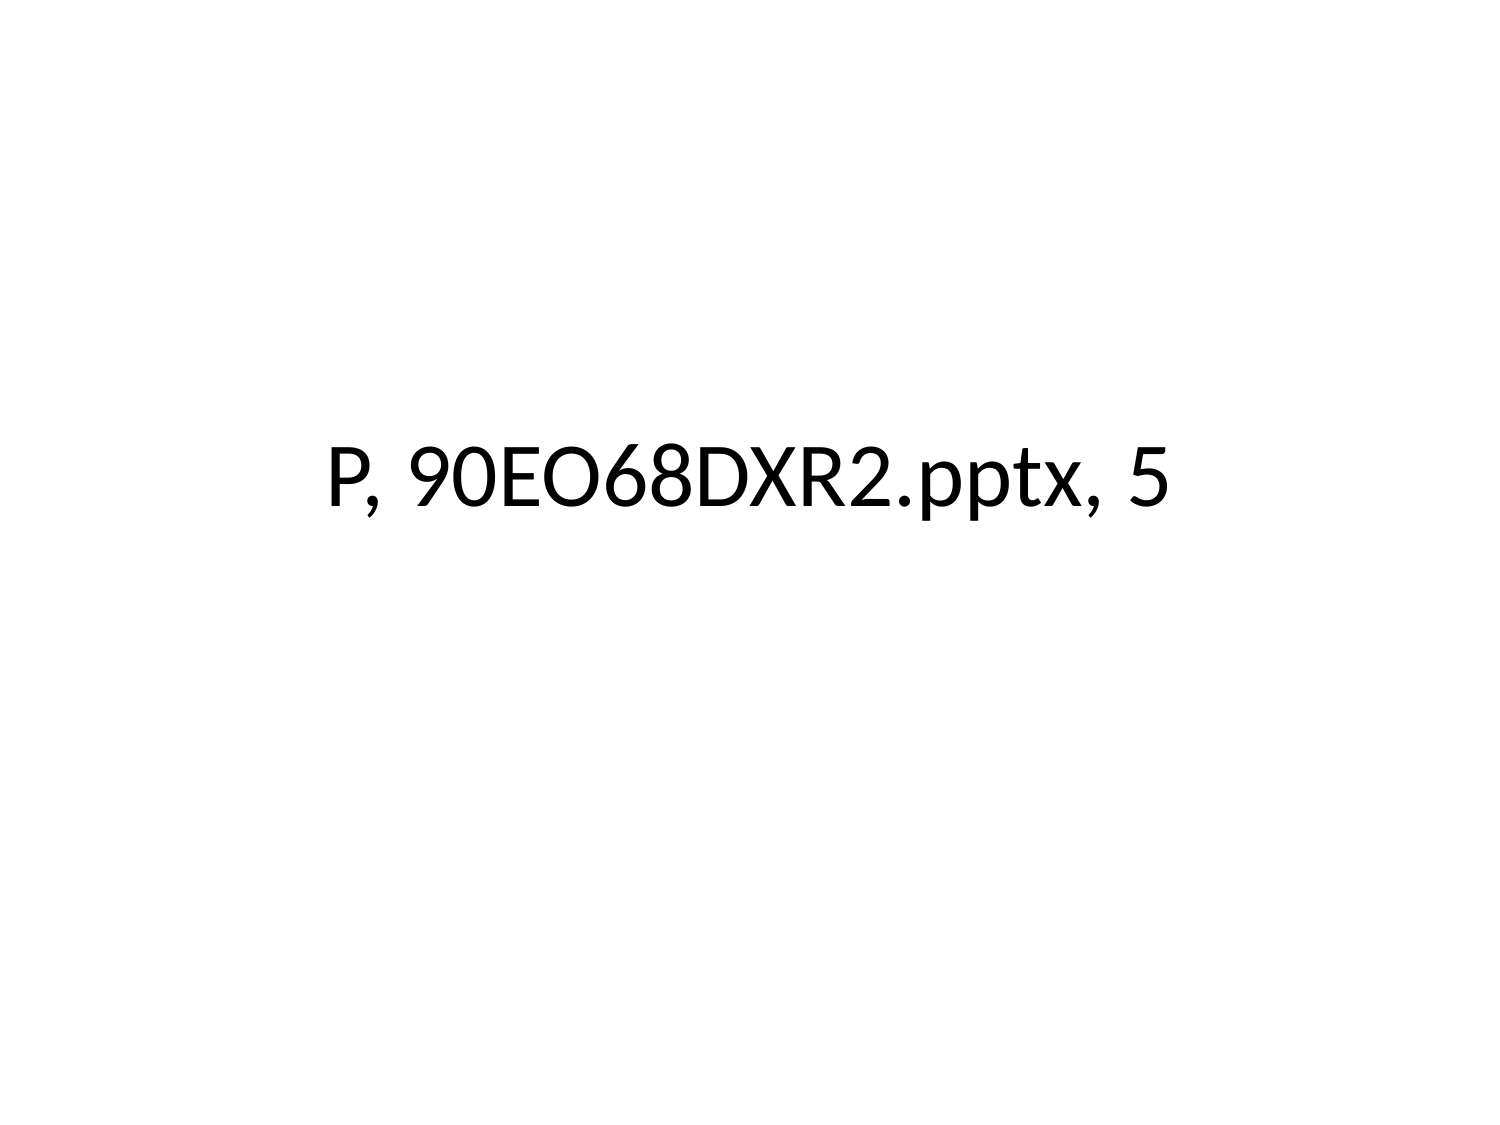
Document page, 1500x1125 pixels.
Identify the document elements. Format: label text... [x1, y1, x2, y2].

title P, 90EO68DXR2.pptx, 5 [112, 349, 1388, 591]
